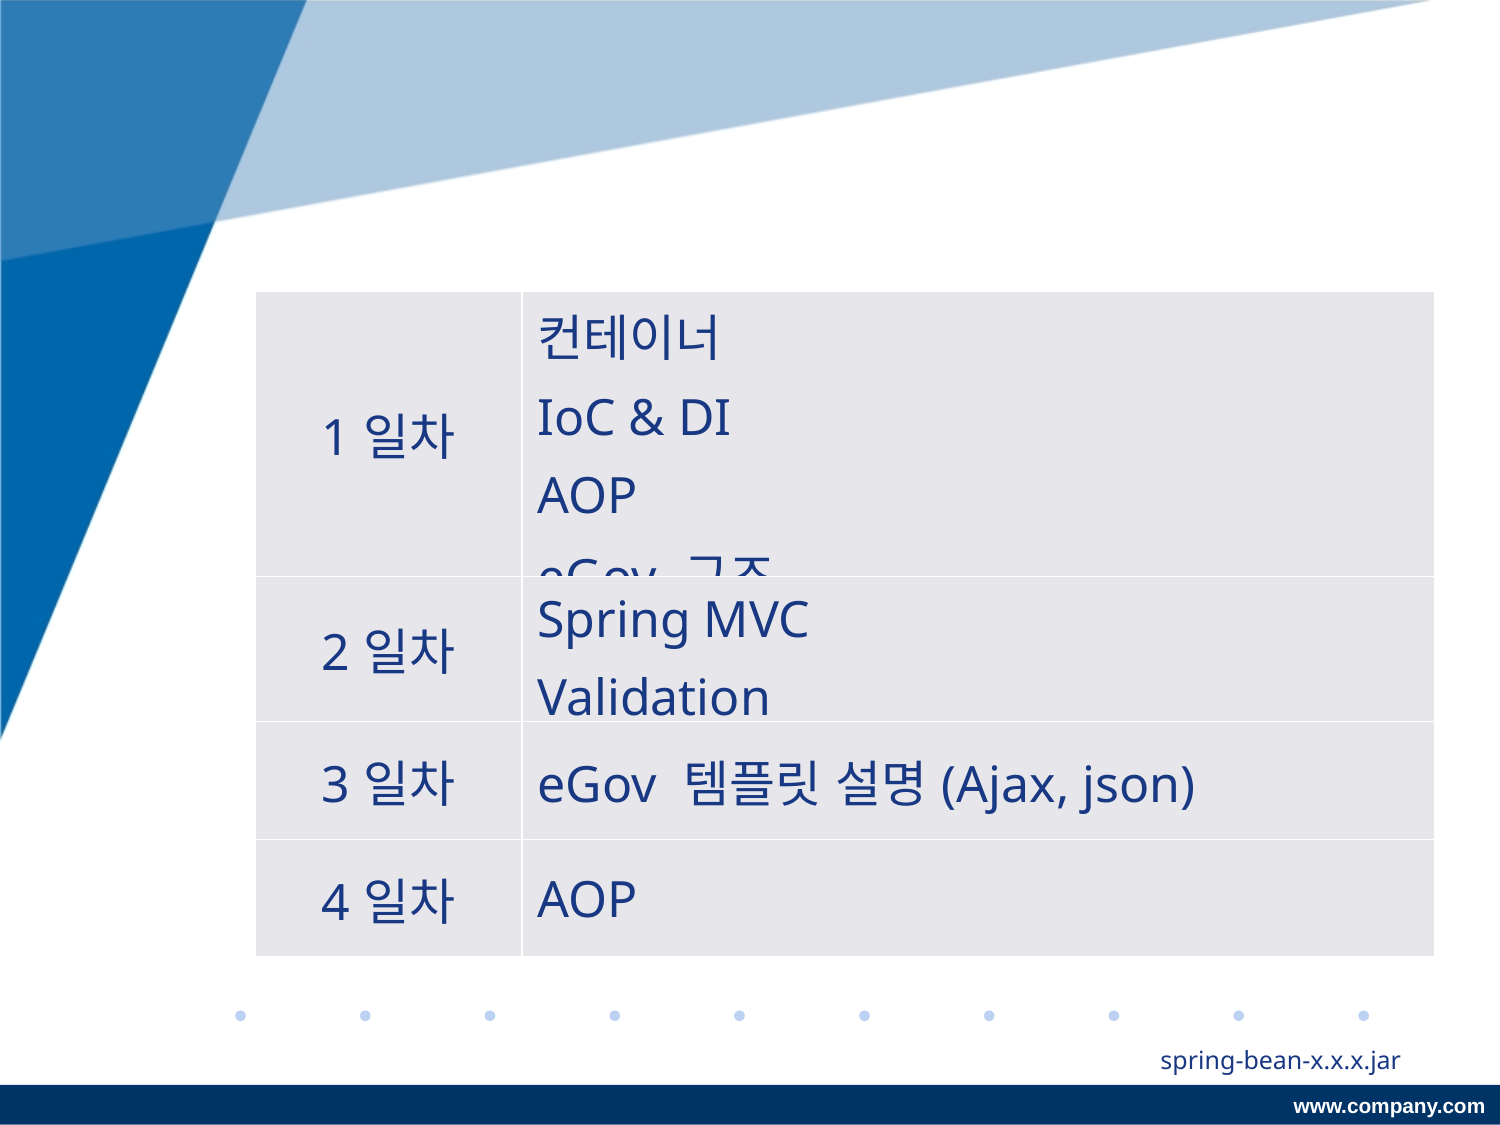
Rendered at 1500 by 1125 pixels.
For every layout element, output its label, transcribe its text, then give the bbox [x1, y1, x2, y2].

table_header 1일차 [256, 292, 521, 576]
table_cell eGov 템플릿 설명(Ajax, json) [523, 722, 1434, 839]
table_cell AOP [523, 840, 1434, 956]
text_box spring-bean-x.x.x.jar [1145, 1036, 1473, 1082]
table_cell 4일차 [256, 840, 521, 956]
picture [0, 0, 1500, 842]
table_header 컨테이너 IoC & DI AOP eGov 구조 [523, 292, 1434, 576]
table_cell Spring MVC Validation [523, 577, 1434, 721]
text_box [88, 208, 1436, 1083]
table_cell 2일차 [256, 577, 521, 721]
table_cell 3일차 [256, 722, 521, 839]
